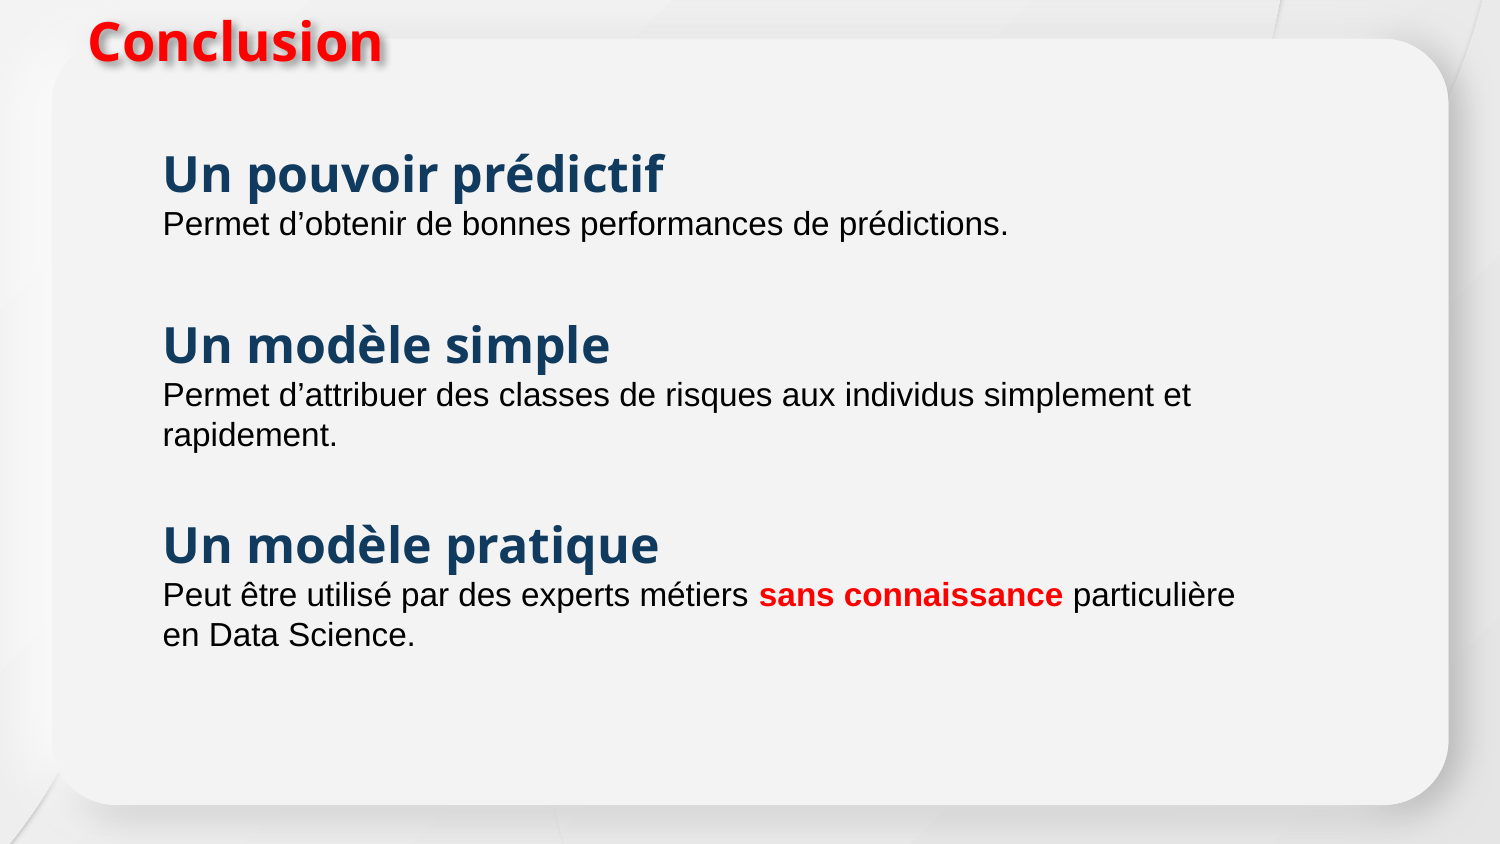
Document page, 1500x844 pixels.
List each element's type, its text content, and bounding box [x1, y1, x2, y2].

text_box Un modèle pratique Peut être utilisé par des experts métiers sans connaissance particulière en Data Science. [147, 505, 1280, 736]
text_box Un pouvoir prédictif Permet d’obtenir de bonnes performances de prédictions. [147, 134, 1352, 250]
text_box Conclusion [73, 0, 1064, 80]
text_box Un modèle simple Permet d’attribuer des classes de risques aux individus simplement et rapidement. [147, 305, 1280, 505]
